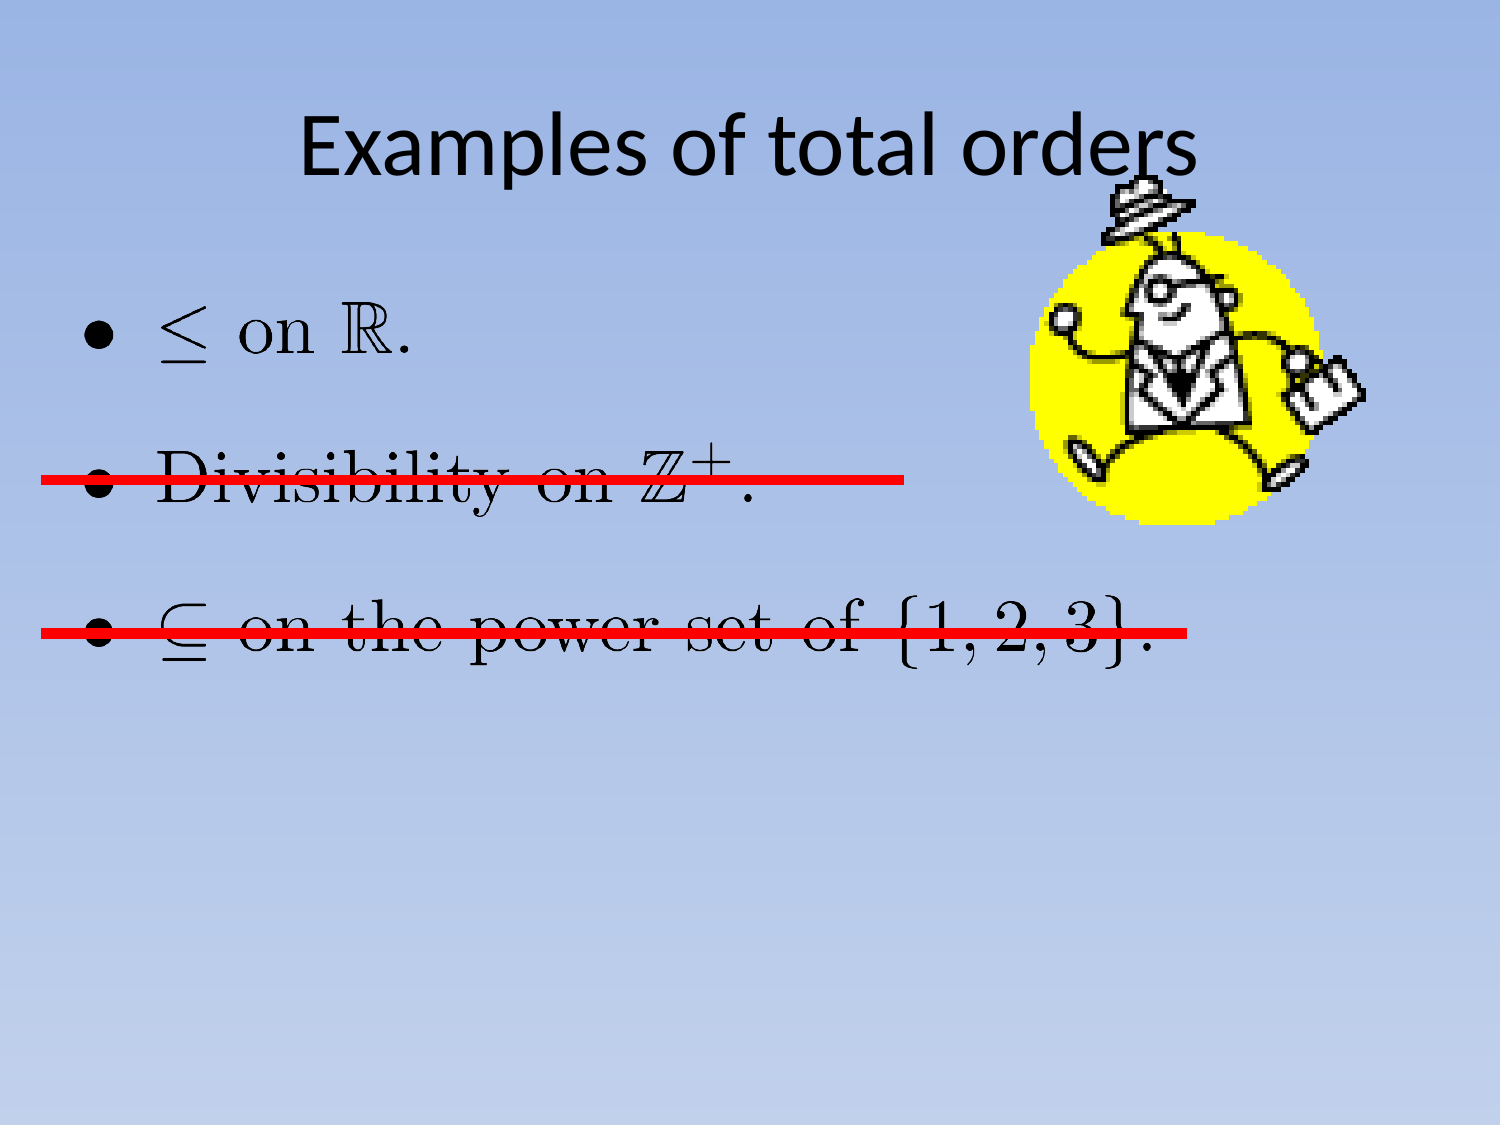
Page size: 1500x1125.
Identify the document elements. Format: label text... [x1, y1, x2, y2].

picture [84, 634, 1151, 670]
picture [84, 165, 1376, 633]
list [74, 262, 1426, 1006]
title Examples of total orders [74, 44, 1426, 233]
